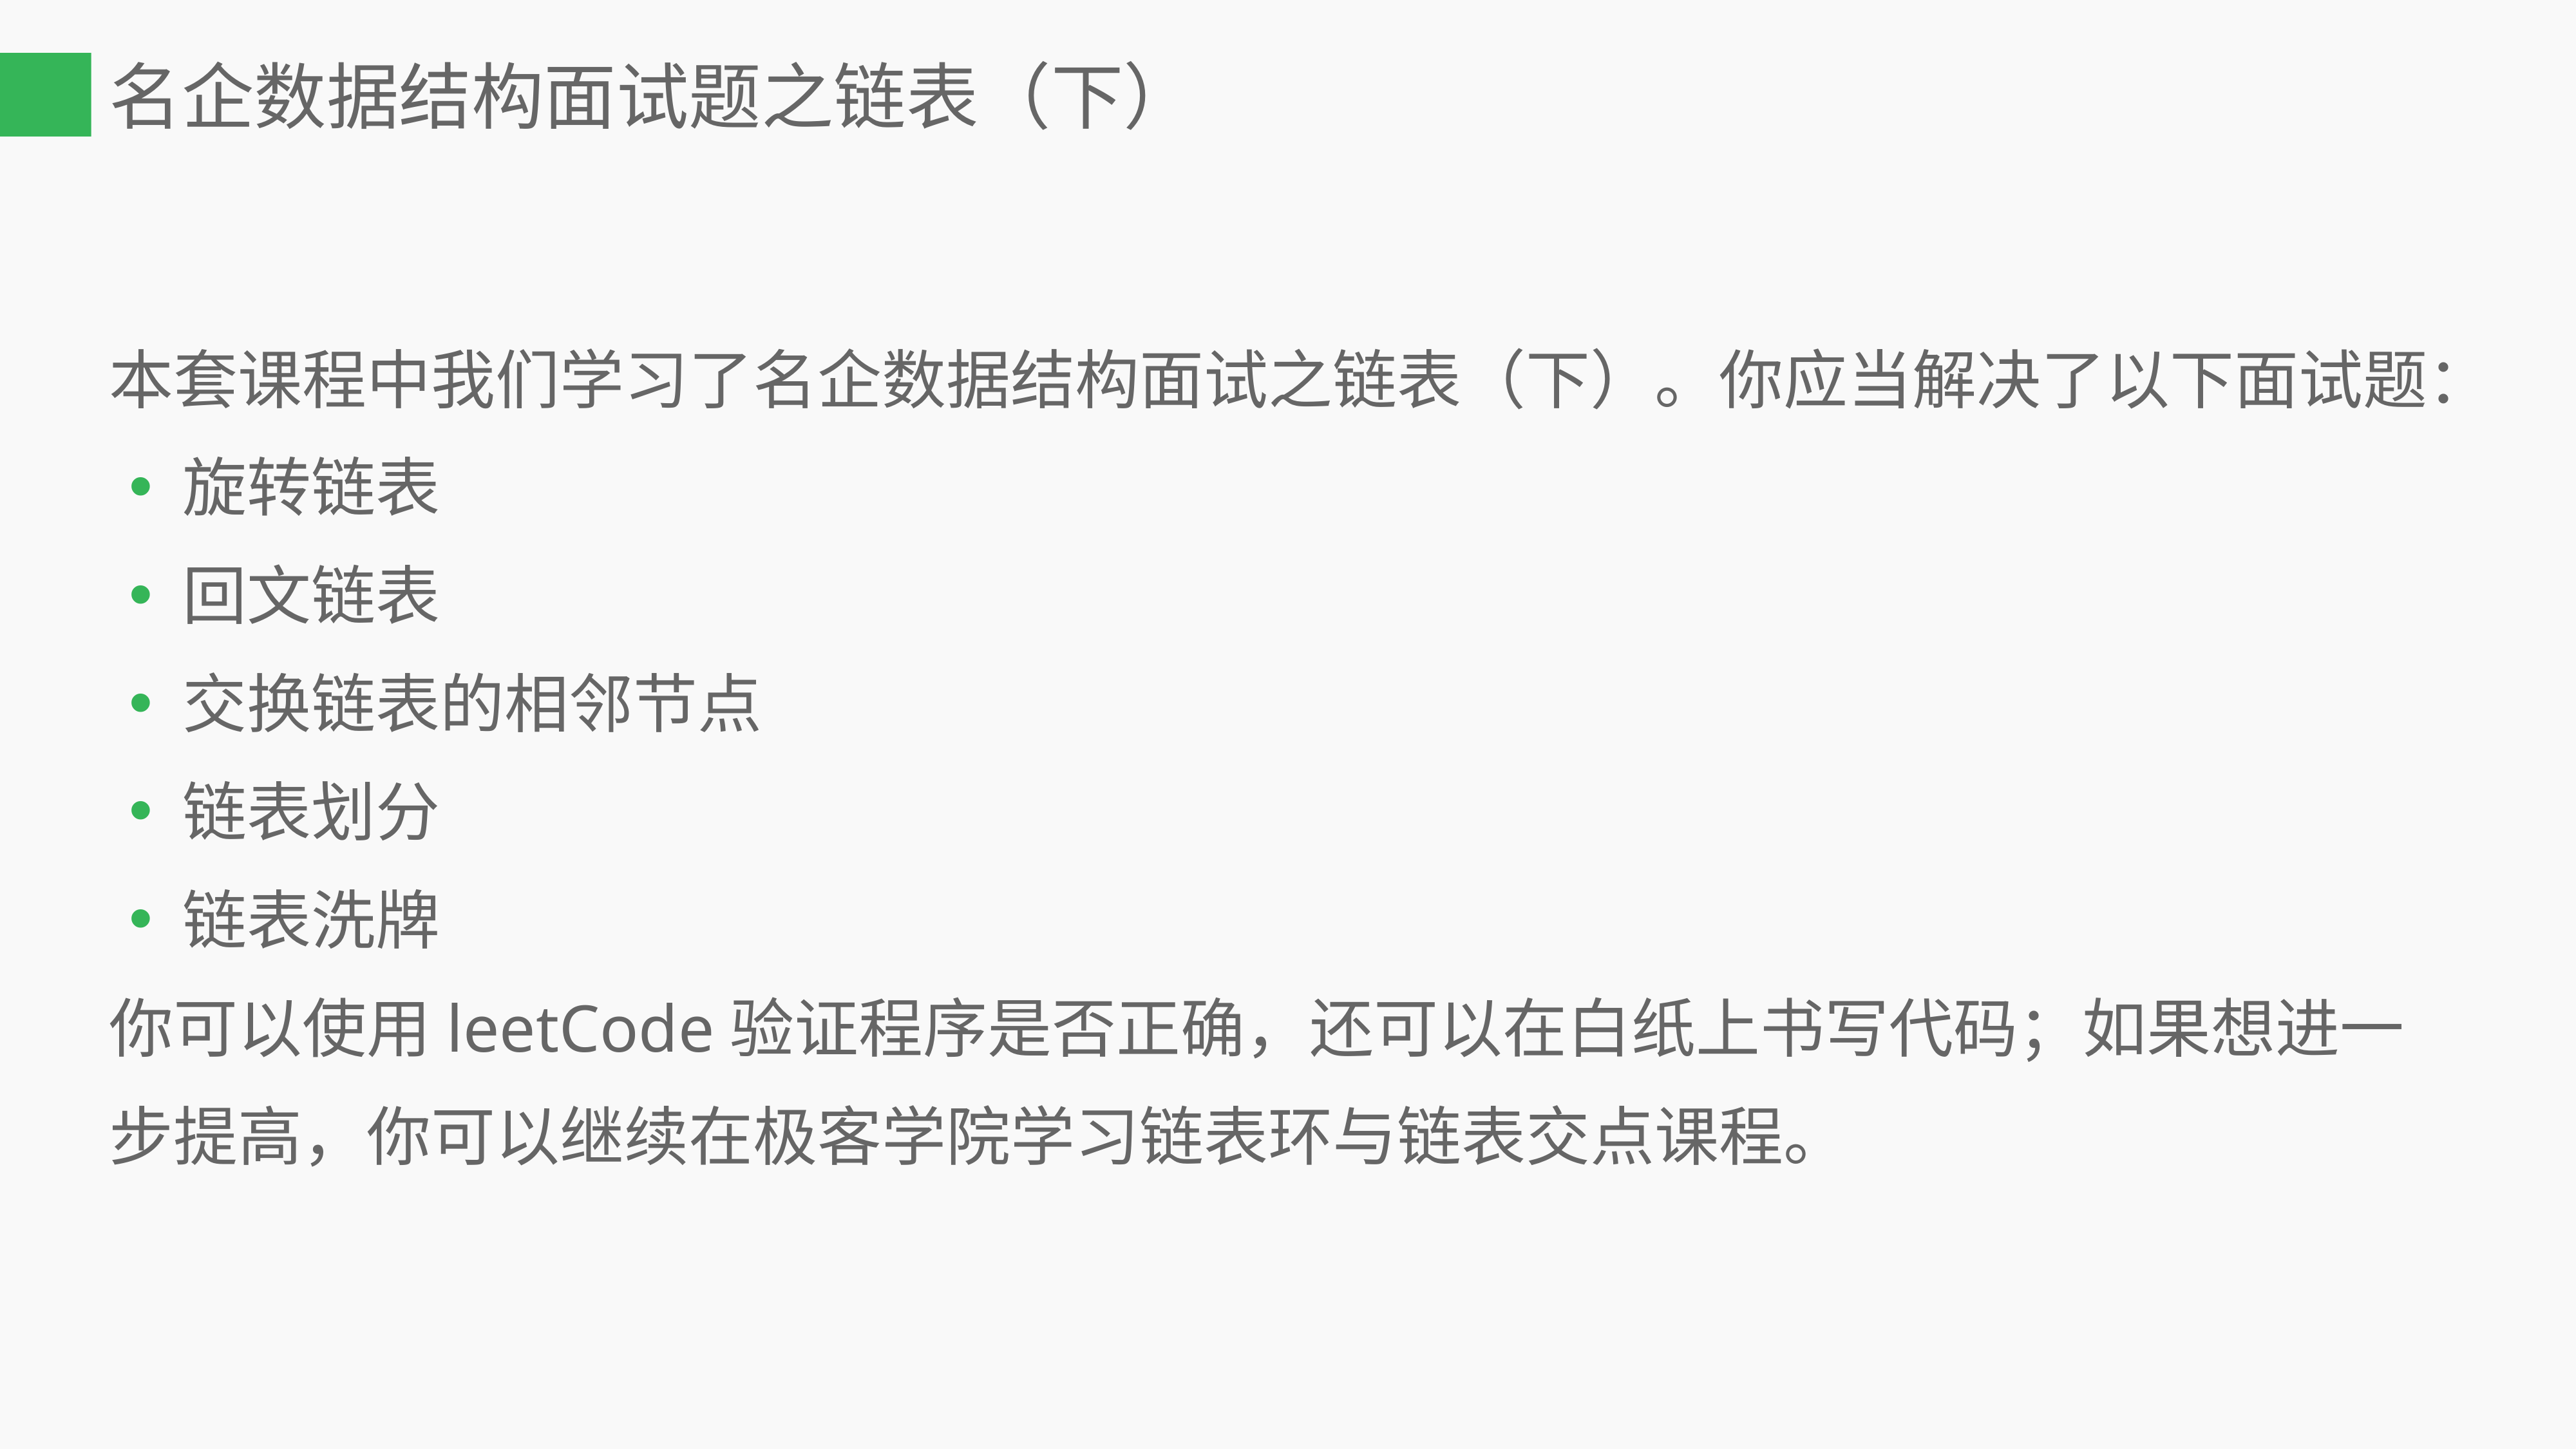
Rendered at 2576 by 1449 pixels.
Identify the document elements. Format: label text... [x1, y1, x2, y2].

subtitle 本套课程中我们学习了名企数据结构面试之链表（下）。你应当解决了以下面试题： 旋转链表 回文链表 交换链表的相邻节点 链表划分 链表洗牌 你可以使用leetCode验证程序是否正确，还可以在白纸上书写代码；如果想进一步提高，你可以继续在极客学院学习链表环与链表交点课程。 [108, 307, 2455, 1395]
picture [0, 53, 91, 137]
title 名企数据结构面试题之链表（下） [108, 44, 2540, 144]
